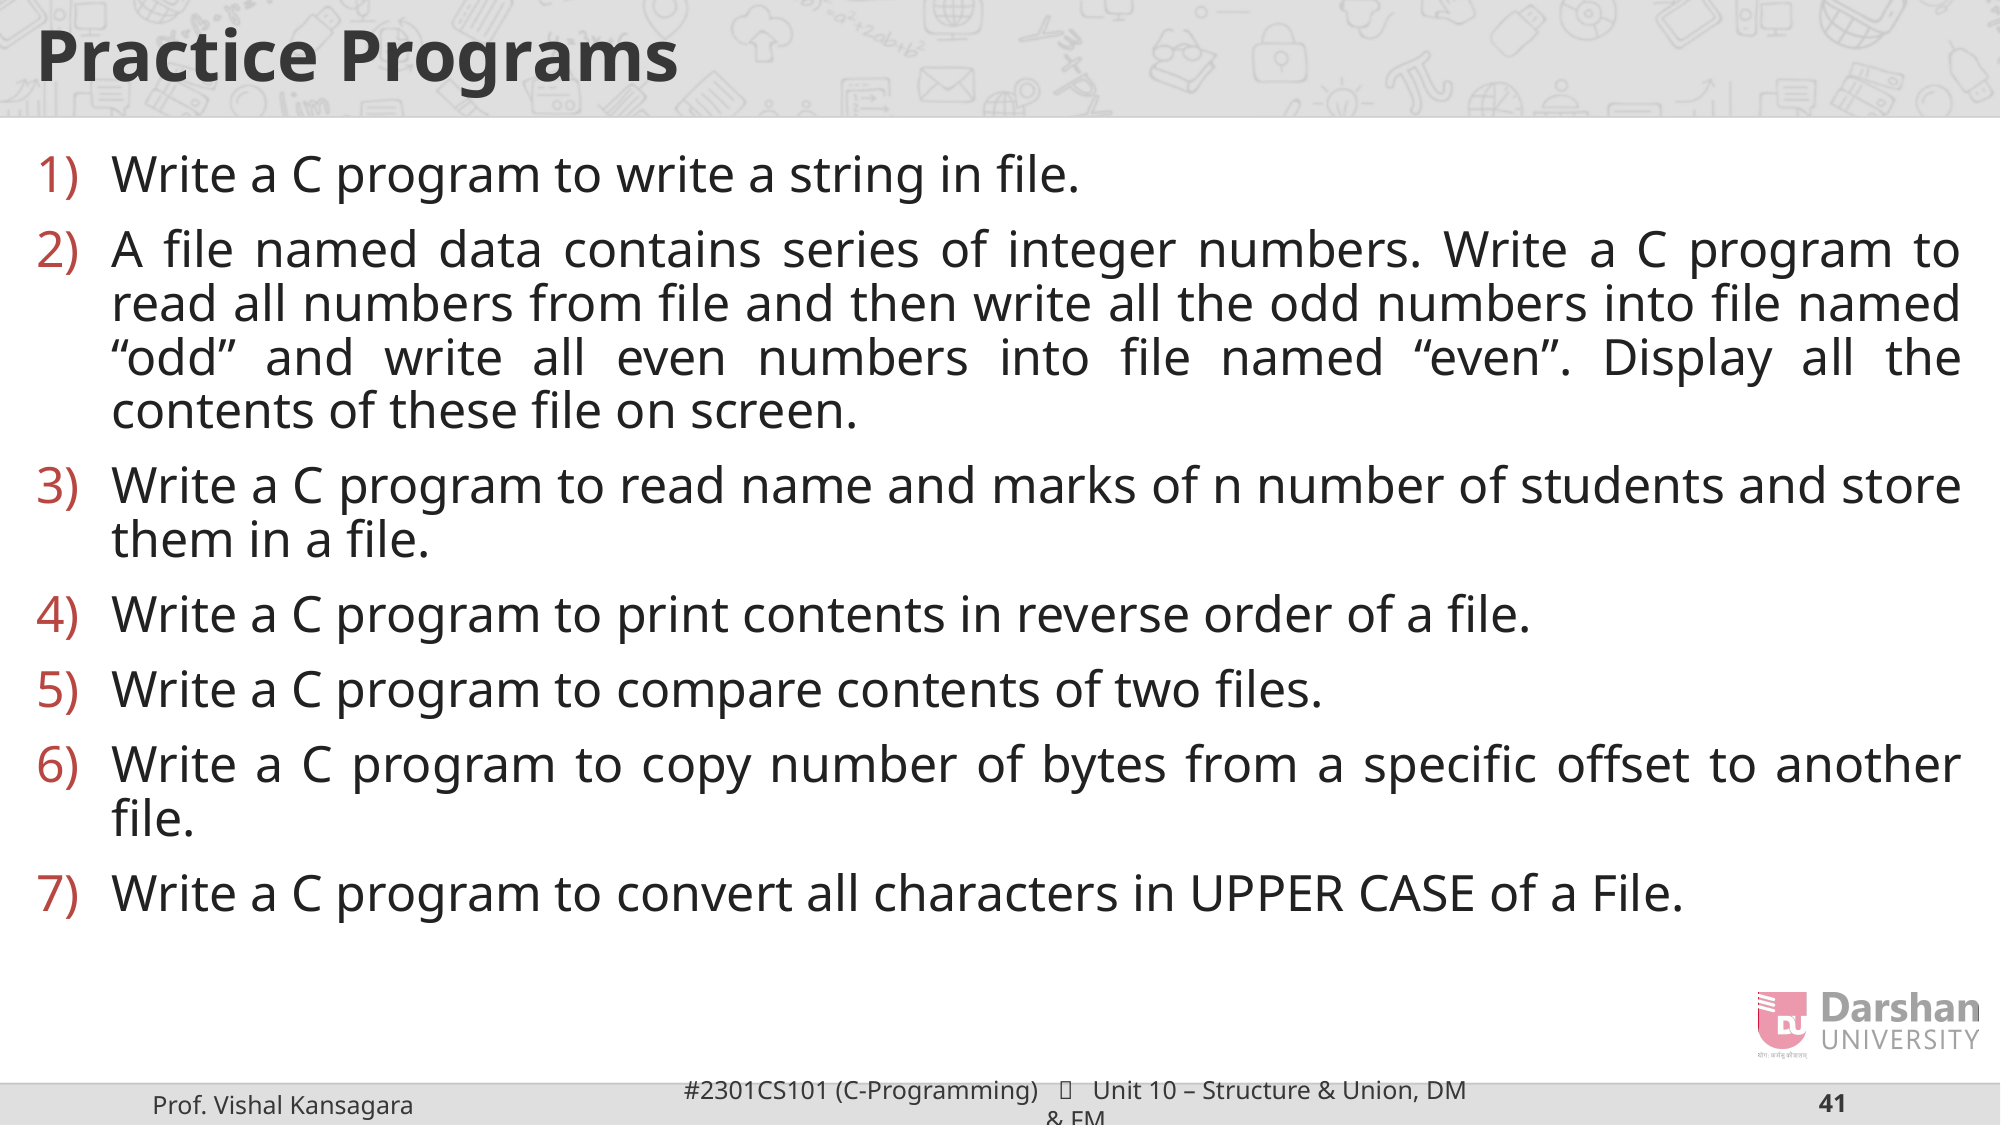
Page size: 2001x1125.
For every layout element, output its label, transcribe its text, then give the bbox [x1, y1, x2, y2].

list Write a C program to write a string in file. A file named data contains series of integer numbers. Write a C program to read all numbers from file and then write all the odd numbers into file named “odd” and write all even numbers into file named “even”. Display all the contents of these file on screen. Write a C program to read name and marks of n number of students and store them in a file. Write a C program to print contents in reverse order of a file. Write a C program to compare contents of two files. Write a C program to copy number of bytes from a specific offset to another file. Write a C program to convert all characters in UPPER CASE of a File. [21, 141, 1979, 1059]
title Practice Programs [0, 0, 2000, 117]
